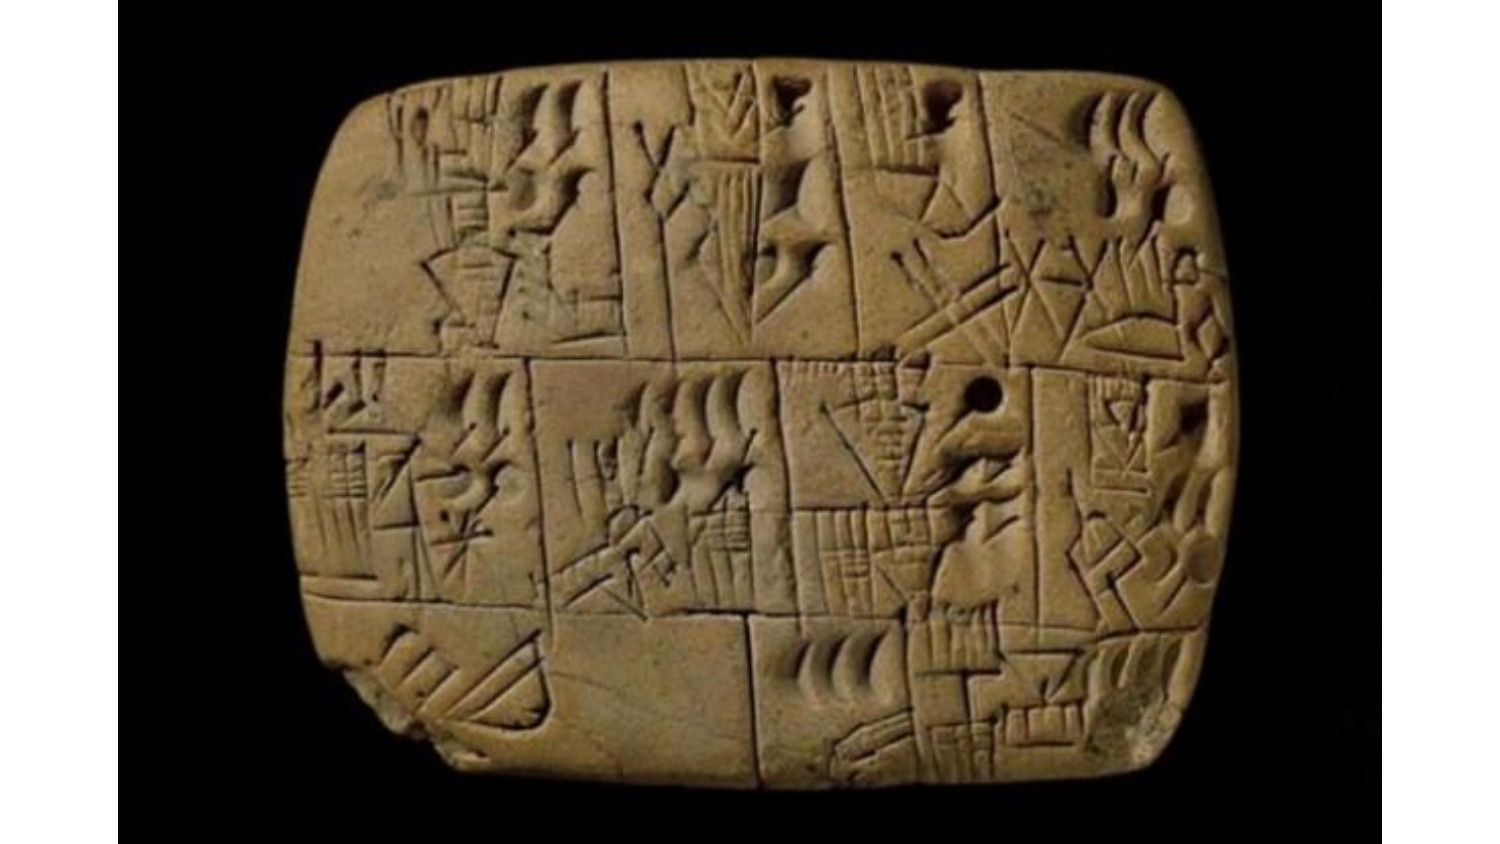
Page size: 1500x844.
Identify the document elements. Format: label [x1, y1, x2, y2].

picture [117, 0, 1383, 844]
